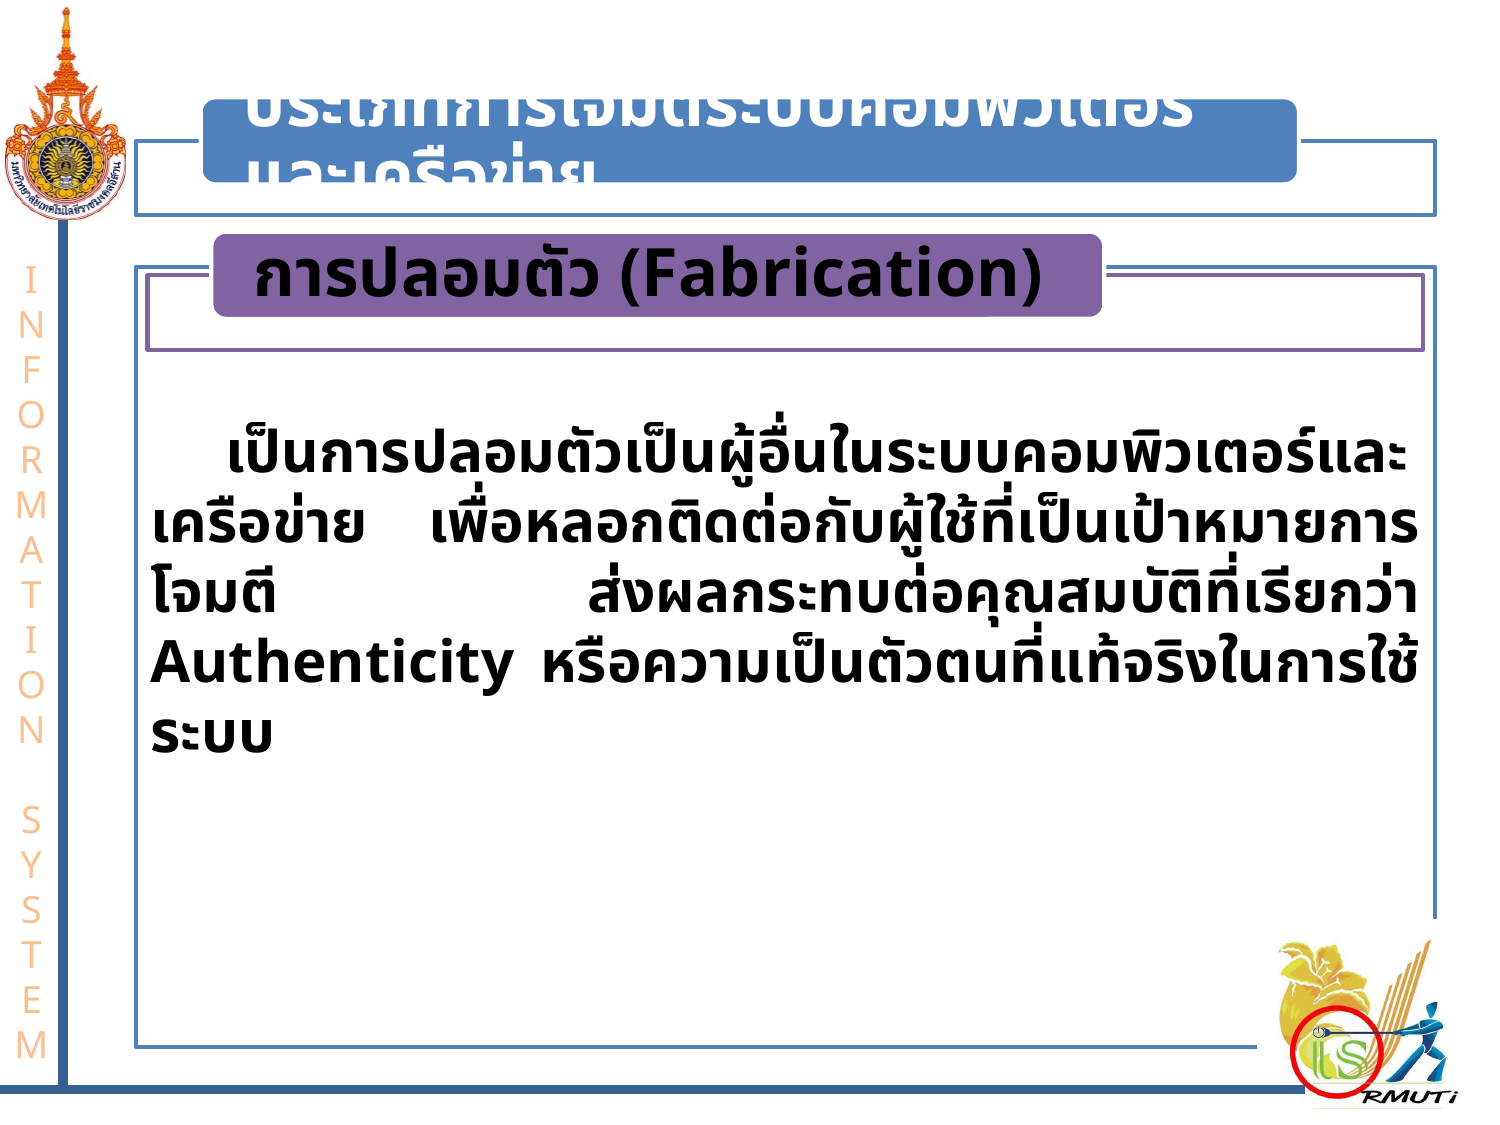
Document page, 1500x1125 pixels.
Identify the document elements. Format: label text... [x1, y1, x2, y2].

picture [5, 6, 127, 221]
picture [1257, 918, 1477, 1125]
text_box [135, 95, 1436, 217]
text_box I N F O R M A T I O N S Y S T E M [0, 249, 58, 1074]
text_box เป็นการปลอมตัวเป็นผู้อื่นในระบบคอมพิวเตอร์และเครือข่าย เพื่อหลอกติดต่อกับผู้ใช้ที่เป็นเป้าหมายการโจมตี ส่งผลกระทบต่อคุณสมบัติที่เรียกว่า Authenticity หรือความเป็นตัวตนที่แท้จริงในการใช้ระบบ [134, 265, 1437, 1049]
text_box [147, 231, 1424, 350]
